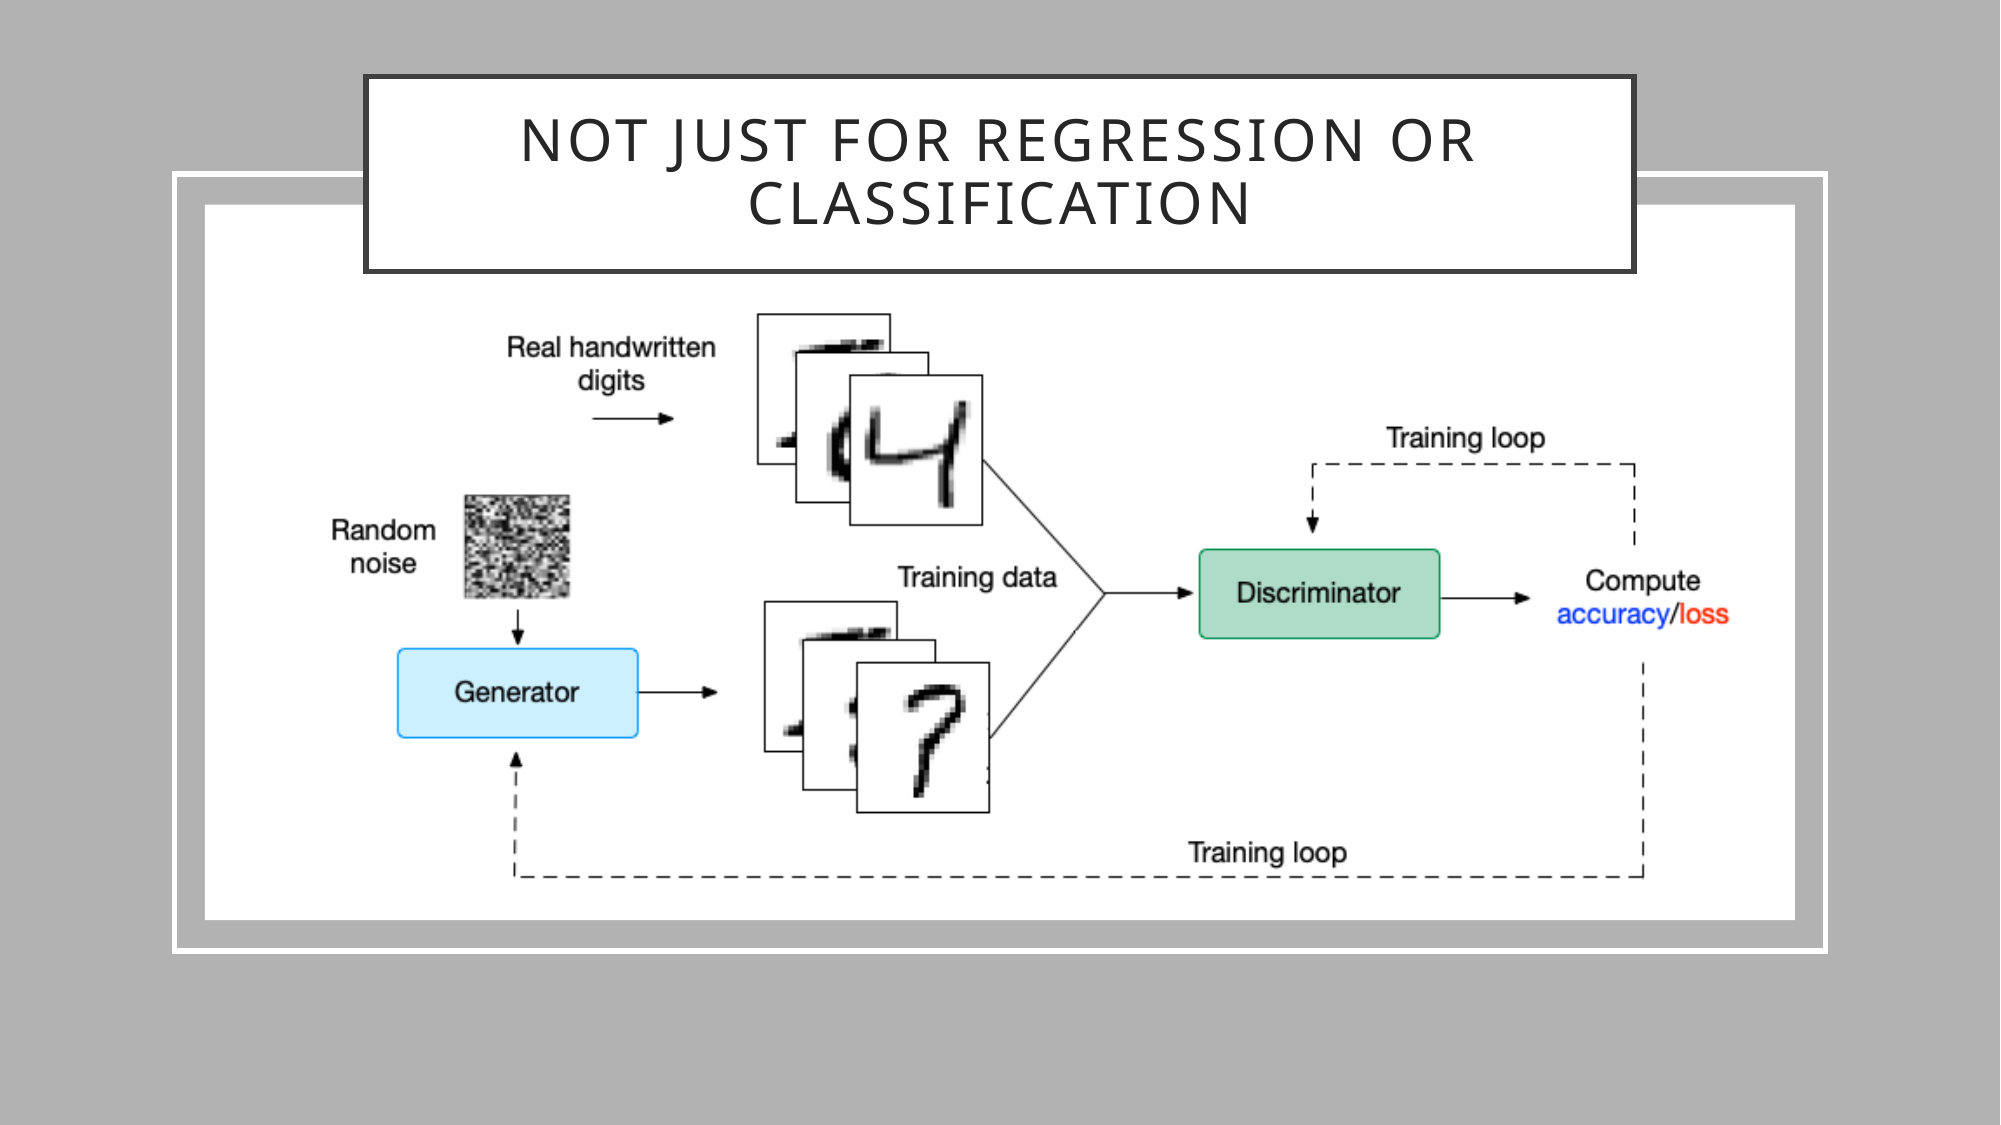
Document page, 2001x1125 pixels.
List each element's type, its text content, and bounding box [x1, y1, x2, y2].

text_box [0, 0, 2000, 1125]
title Not just for regression or classification [363, 74, 1637, 274]
picture [260, 312, 1740, 880]
text_box [173, 173, 1827, 952]
